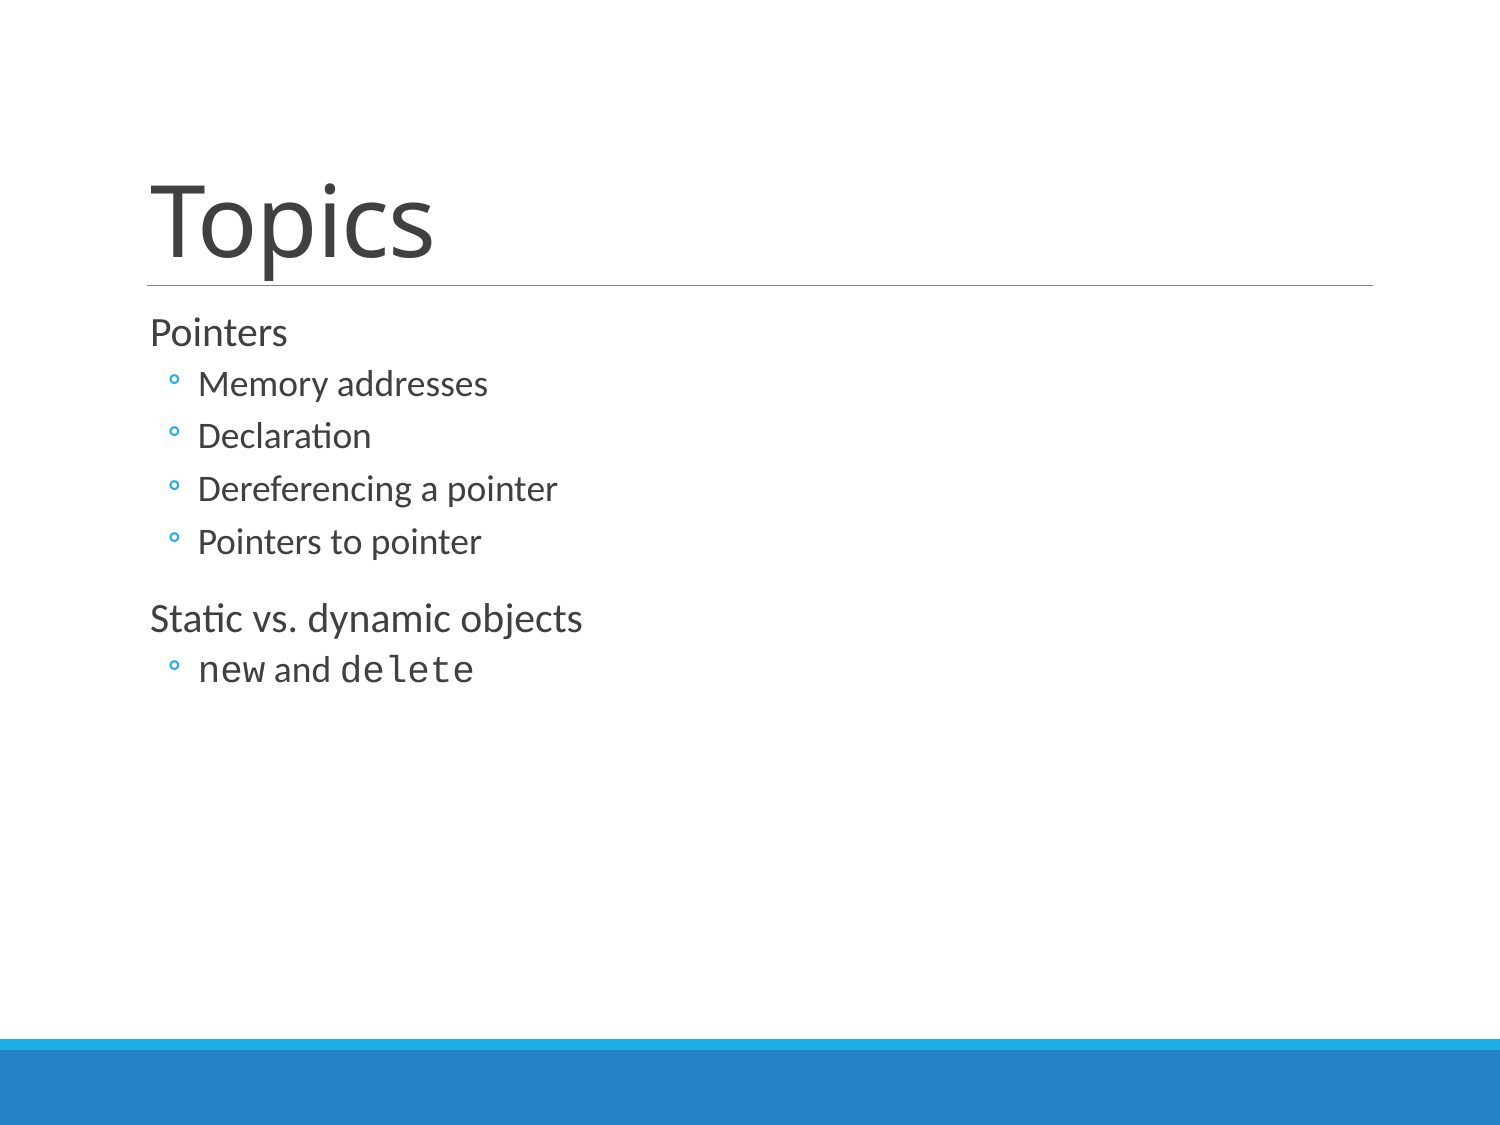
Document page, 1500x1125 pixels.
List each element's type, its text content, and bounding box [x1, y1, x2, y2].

title Topics [135, 47, 1373, 285]
list Pointers Memory addresses Declaration Dereferencing a pointer Pointers to pointer Static vs. dynamic objects new and delete [135, 302, 1373, 963]
